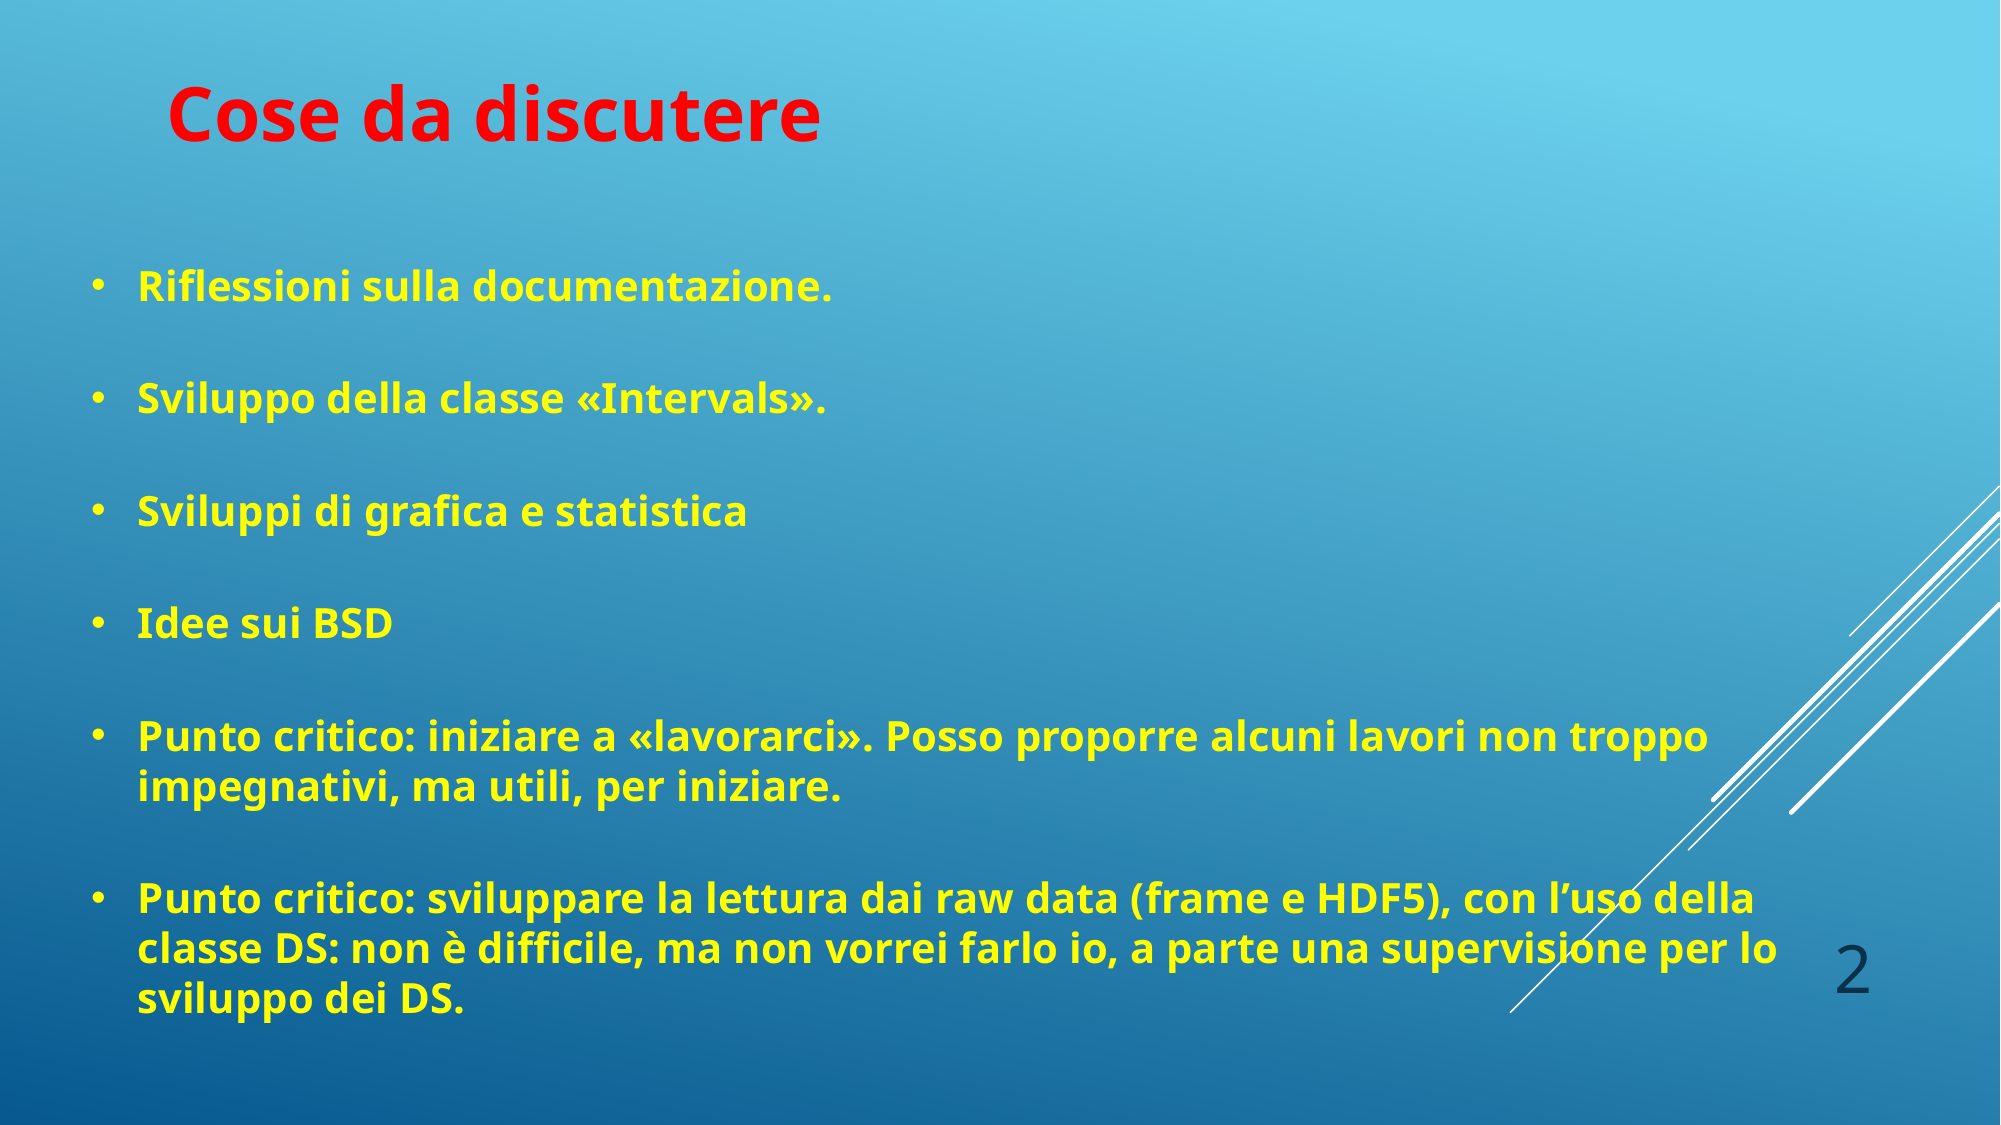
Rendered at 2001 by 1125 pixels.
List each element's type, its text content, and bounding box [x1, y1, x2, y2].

text_box Riflessioni sulla documentazione. Sviluppo della classe «Intervals». Sviluppi di grafica e statistica Idee sui BSD Punto critico: iniziare a «lavorarci». Posso proporre alcuni lavori non troppo impegnativi, ma utili, per iniziare. Punto critico: sviluppare la lettura dai raw data (frame e HDF5), con l’uso della classe DS: non è difficile, ma non vorrei farlo io, a parte una supervisione per lo sviluppo dei DS. [76, 251, 1830, 1030]
text_box Cose da discutere [151, 59, 1041, 164]
slide_number 2 [1830, 915, 1888, 1025]
